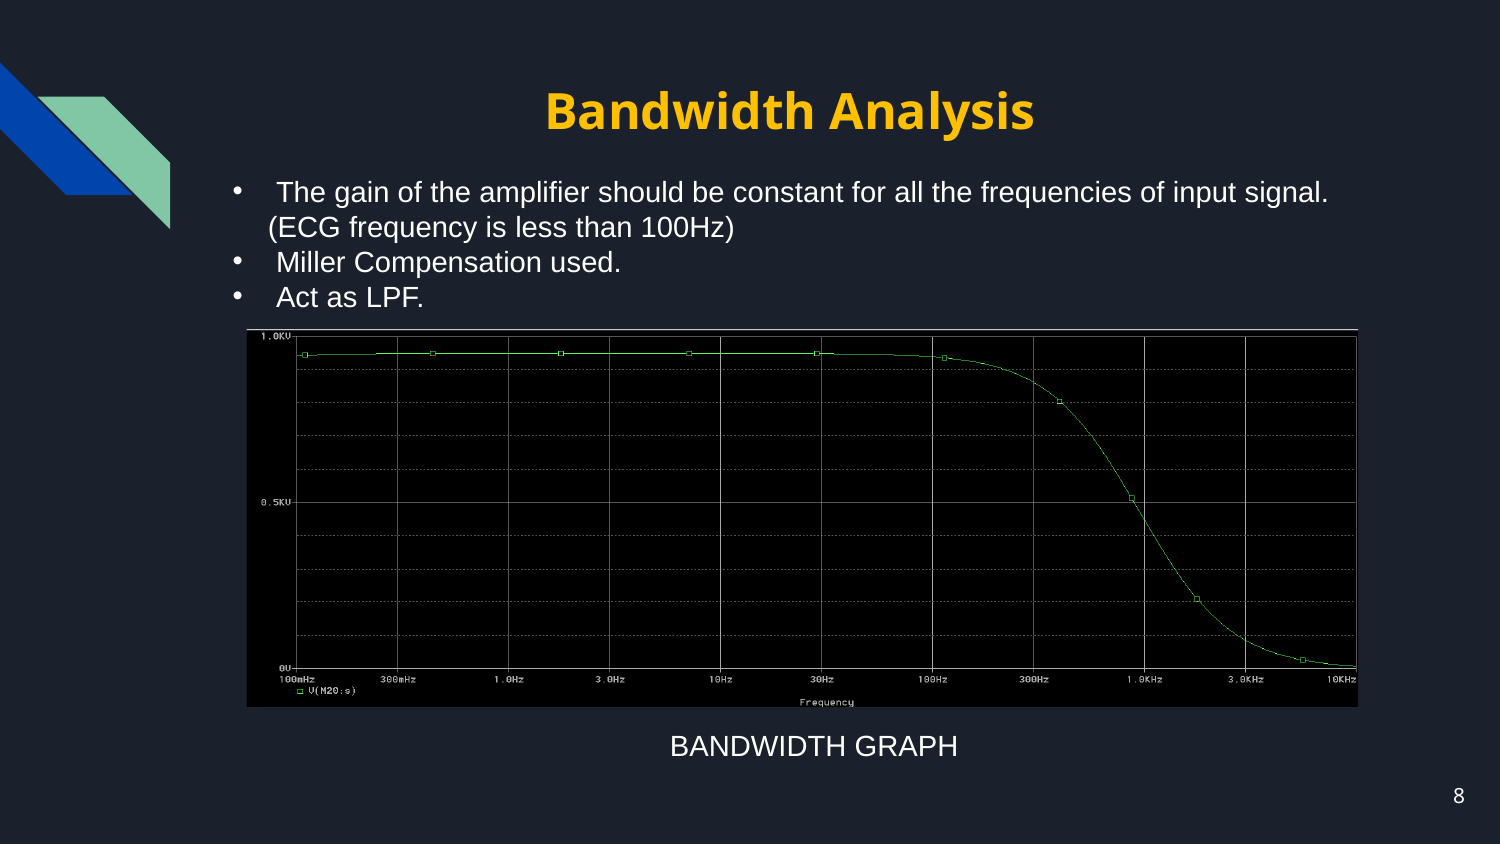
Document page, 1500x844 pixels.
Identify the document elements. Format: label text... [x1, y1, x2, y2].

text_box The gain of the amplifier should be constant for all the frequencies of input signal. (ECG frequency is less than 100Hz) Miller Compensation used. Act as LPF. [217, 165, 1362, 321]
picture [246, 329, 1359, 707]
slide_number 8 [1389, 764, 1480, 830]
text_box BANDWIDTH GRAPH [655, 720, 974, 770]
title Bandwidth Analysis [212, 64, 1368, 215]
